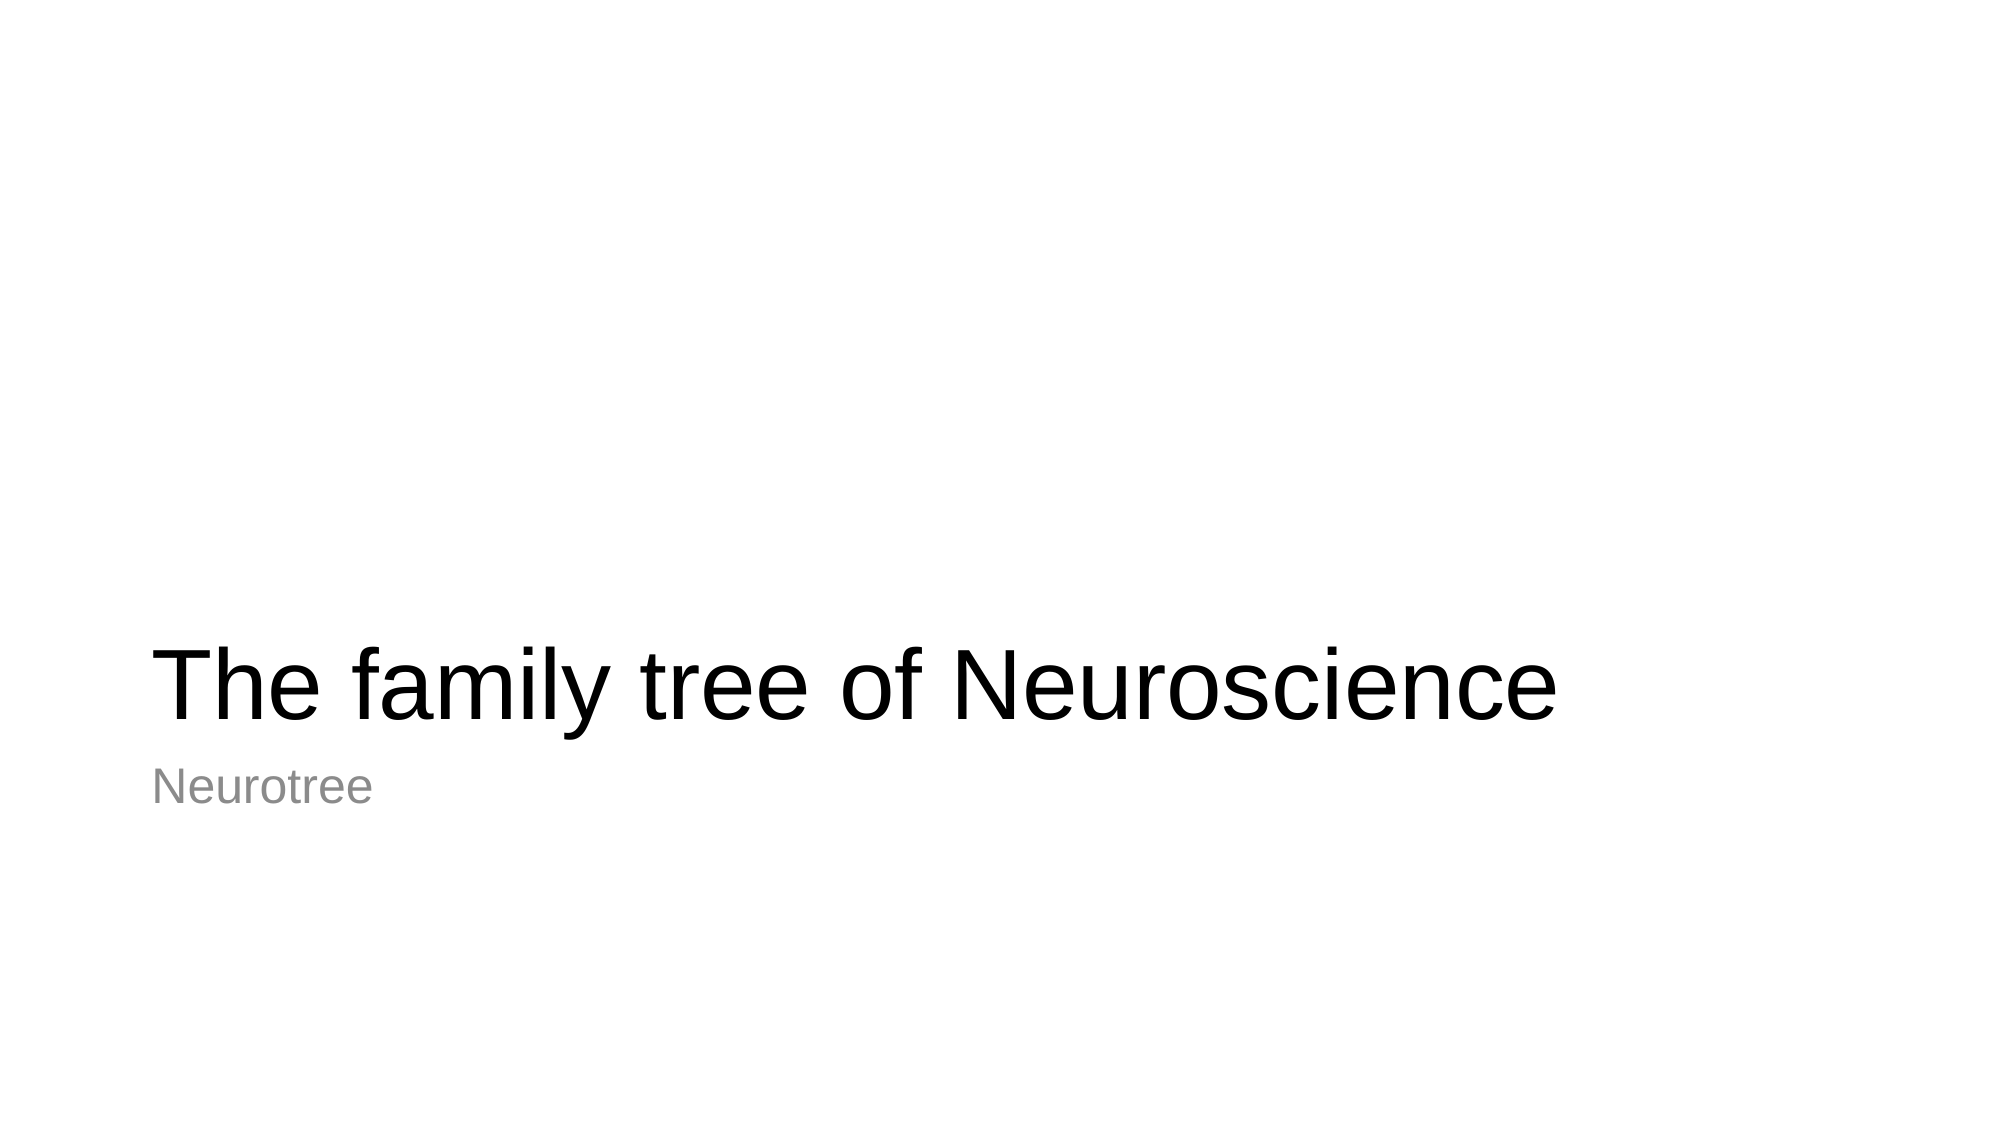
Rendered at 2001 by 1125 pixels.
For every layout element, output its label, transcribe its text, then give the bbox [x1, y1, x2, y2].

title The family tree of Neuroscience [136, 280, 1936, 749]
list Neurotree [136, 752, 1862, 999]
